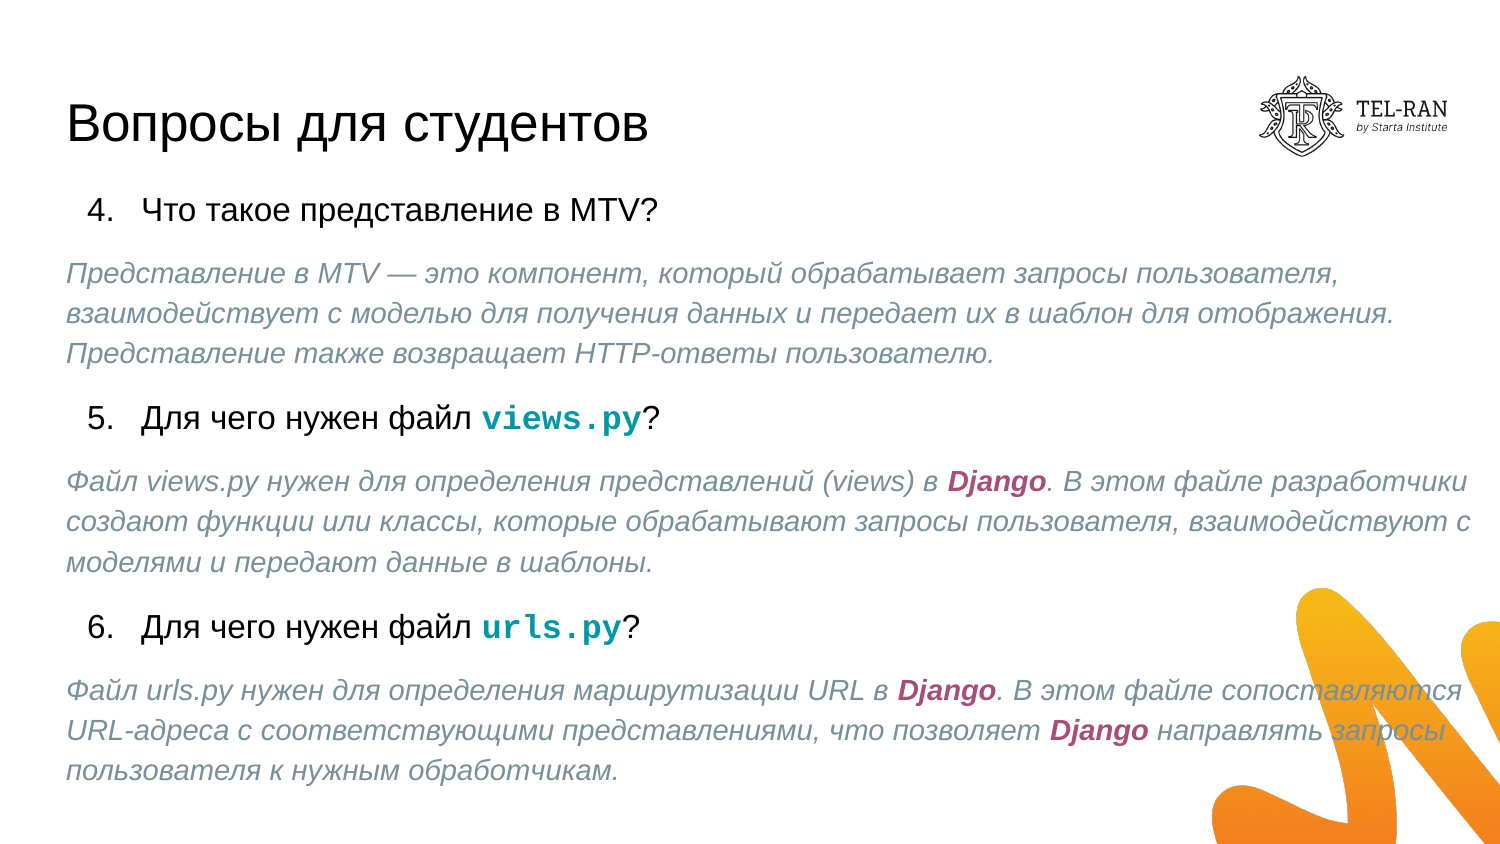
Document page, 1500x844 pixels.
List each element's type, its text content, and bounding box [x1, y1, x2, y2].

picture [1259, 76, 1447, 157]
title Вопросы для студентов [51, 72, 1449, 166]
list Что такое представление в MTV? Представление в MTV — это компонент, который обрабатывает запросы пользователя, взаимодействует с моделью для получения данных и передает их в шаблон для отображения. Представление также возвращает HTTP-ответы пользователю. Для чего нужен файл views.py? Файл views.py нужен для определения представлений (views) в Django. В этом файле разработчики создают функции или классы, которые обрабатывают запросы пользователя, взаимодействуют с моделями и передают данные в шаблоны. Для чего нужен файл urls.py? Файл urls.py нужен для определения маршрутизации URL в Django. В этом файле сопоставляются URL-адреса с соответствующими представлениями, что позволяет Django направлять запросы пользователя к нужным обработчикам. [51, 166, 1500, 844]
picture [1152, 588, 1500, 844]
